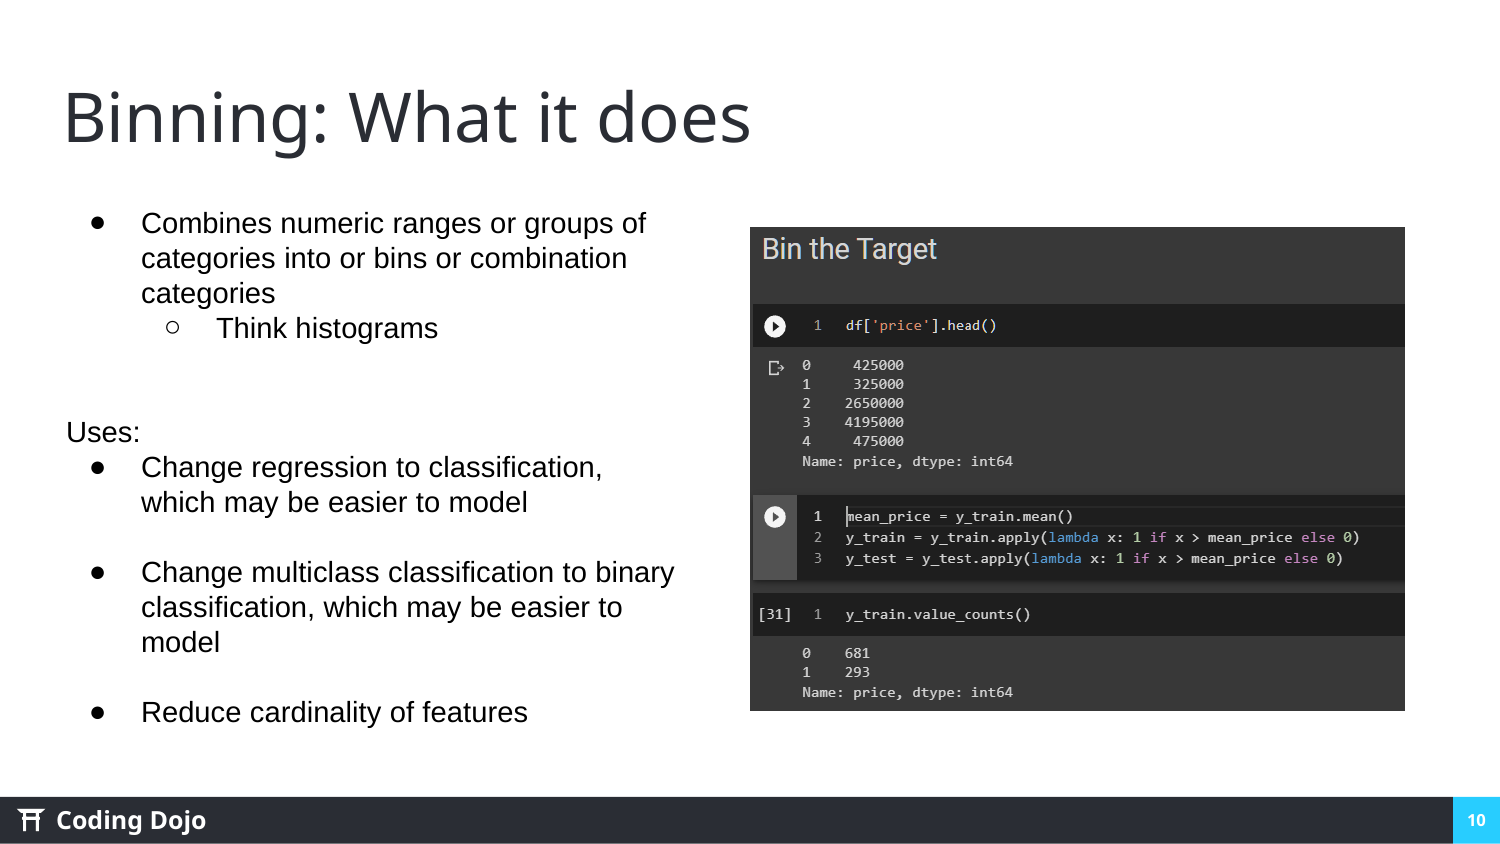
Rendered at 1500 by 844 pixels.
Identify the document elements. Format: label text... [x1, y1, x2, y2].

picture [15, 804, 47, 836]
picture [749, 227, 1405, 711]
title Binning: What it does [51, 72, 1449, 167]
list Combines numeric ranges or groups of categories into or bins or combination categories Think histograms Uses: Change regression to classification, which may be easier to model Change multiclass classification to binary classification, which may be easier to model Reduce cardinality of features [51, 189, 701, 750]
